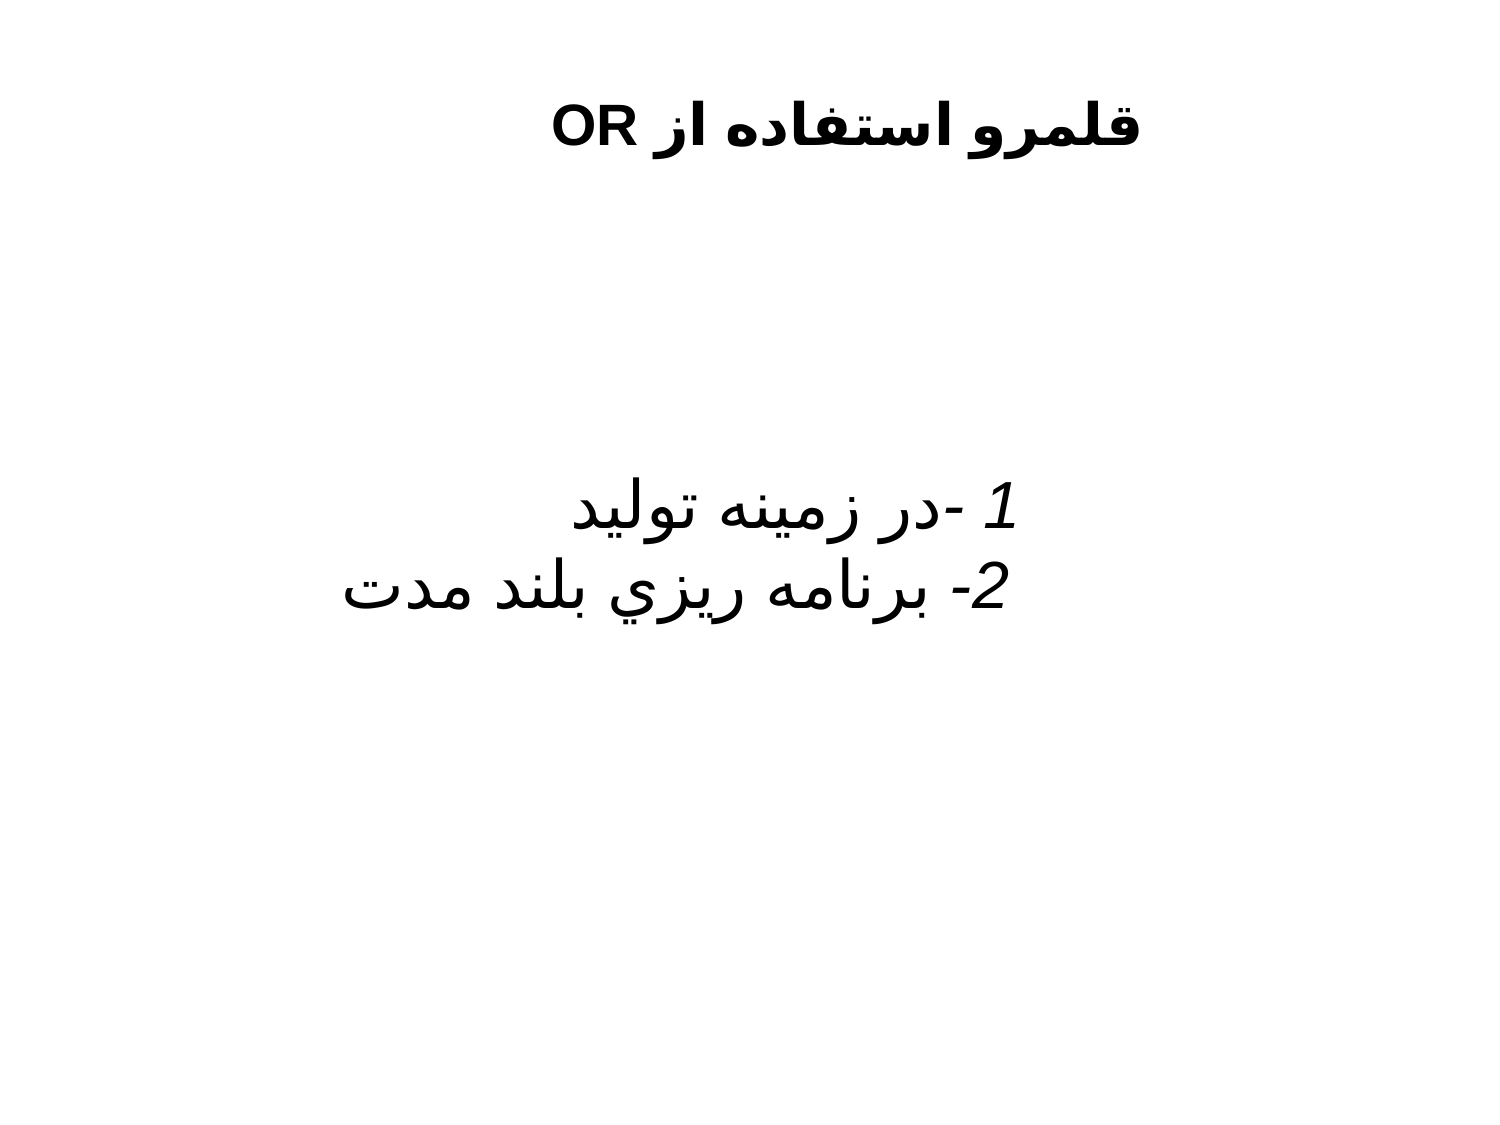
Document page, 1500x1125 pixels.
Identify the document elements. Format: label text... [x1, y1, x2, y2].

title [0, 45, 1350, 233]
text_box قلمرو استفاده از OR 1 -در زمينه توليد 2- برنامه ريزي بلند مدت [206, 233, 1329, 630]
